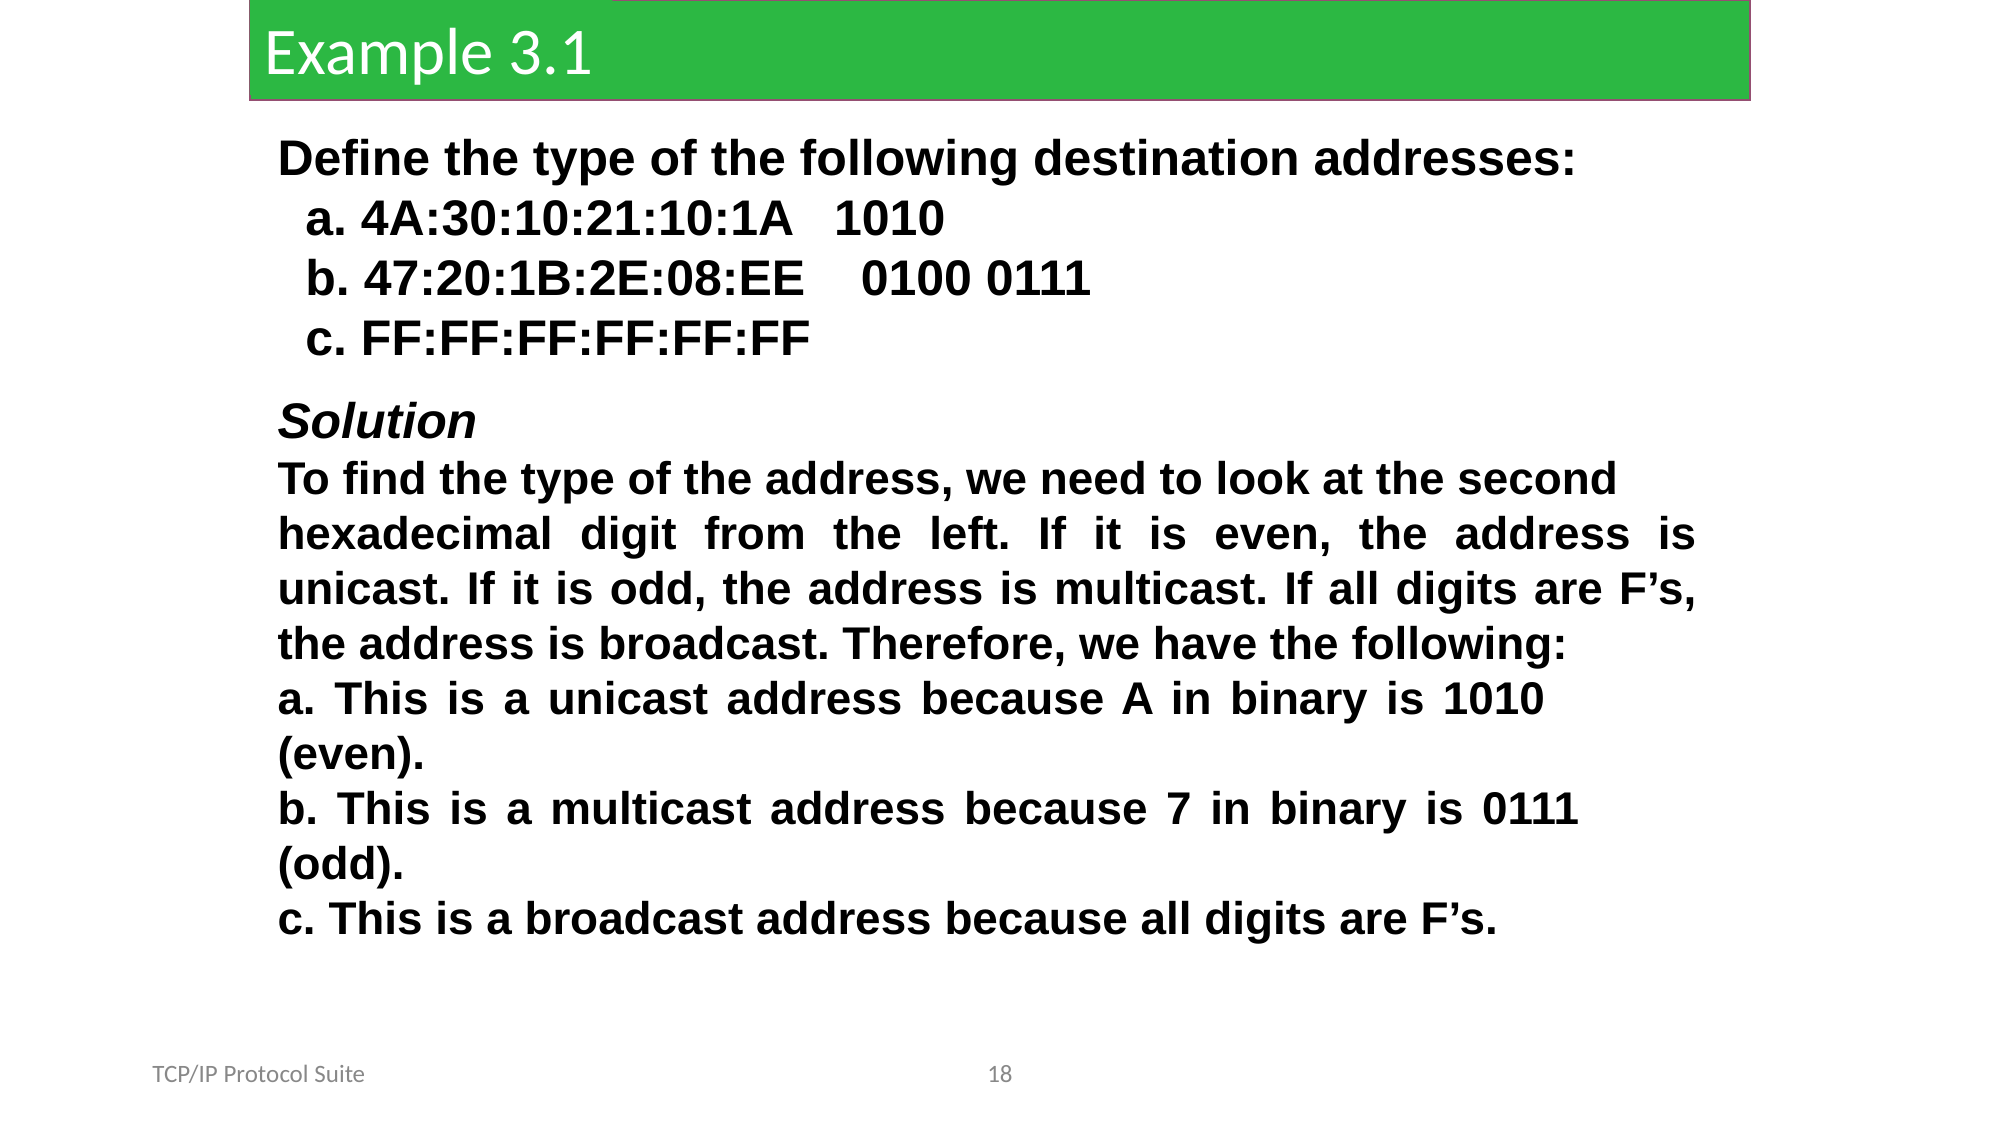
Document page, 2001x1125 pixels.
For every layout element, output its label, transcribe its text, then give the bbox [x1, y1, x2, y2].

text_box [249, 0, 1751, 101]
text_box Define the type of the following destination addresses: a. 4A:30:10:21:10:1A 1010 b. 47:20:1B:2E:08:EE 0100 0111 c. FF:FF:FF:FF:FF:FF Solution To find the type of the address, we need to look at the second hexadecimal digit from the left. If it is even, the address is unicast. If it is odd, the address is multicast. If all digits are F’s, the address is broadcast. Therefore, we have the following: a. This is a unicast address because A in binary is 1010 (even). b. This is a multicast address because 7 in binary is 0111 (odd). c. This is a broadcast address because all digits are F’s. [262, 118, 1713, 951]
footer TCP/IP Protocol Suite [137, 1042, 588, 1103]
slide_number ‹#› [662, 1042, 1338, 1103]
